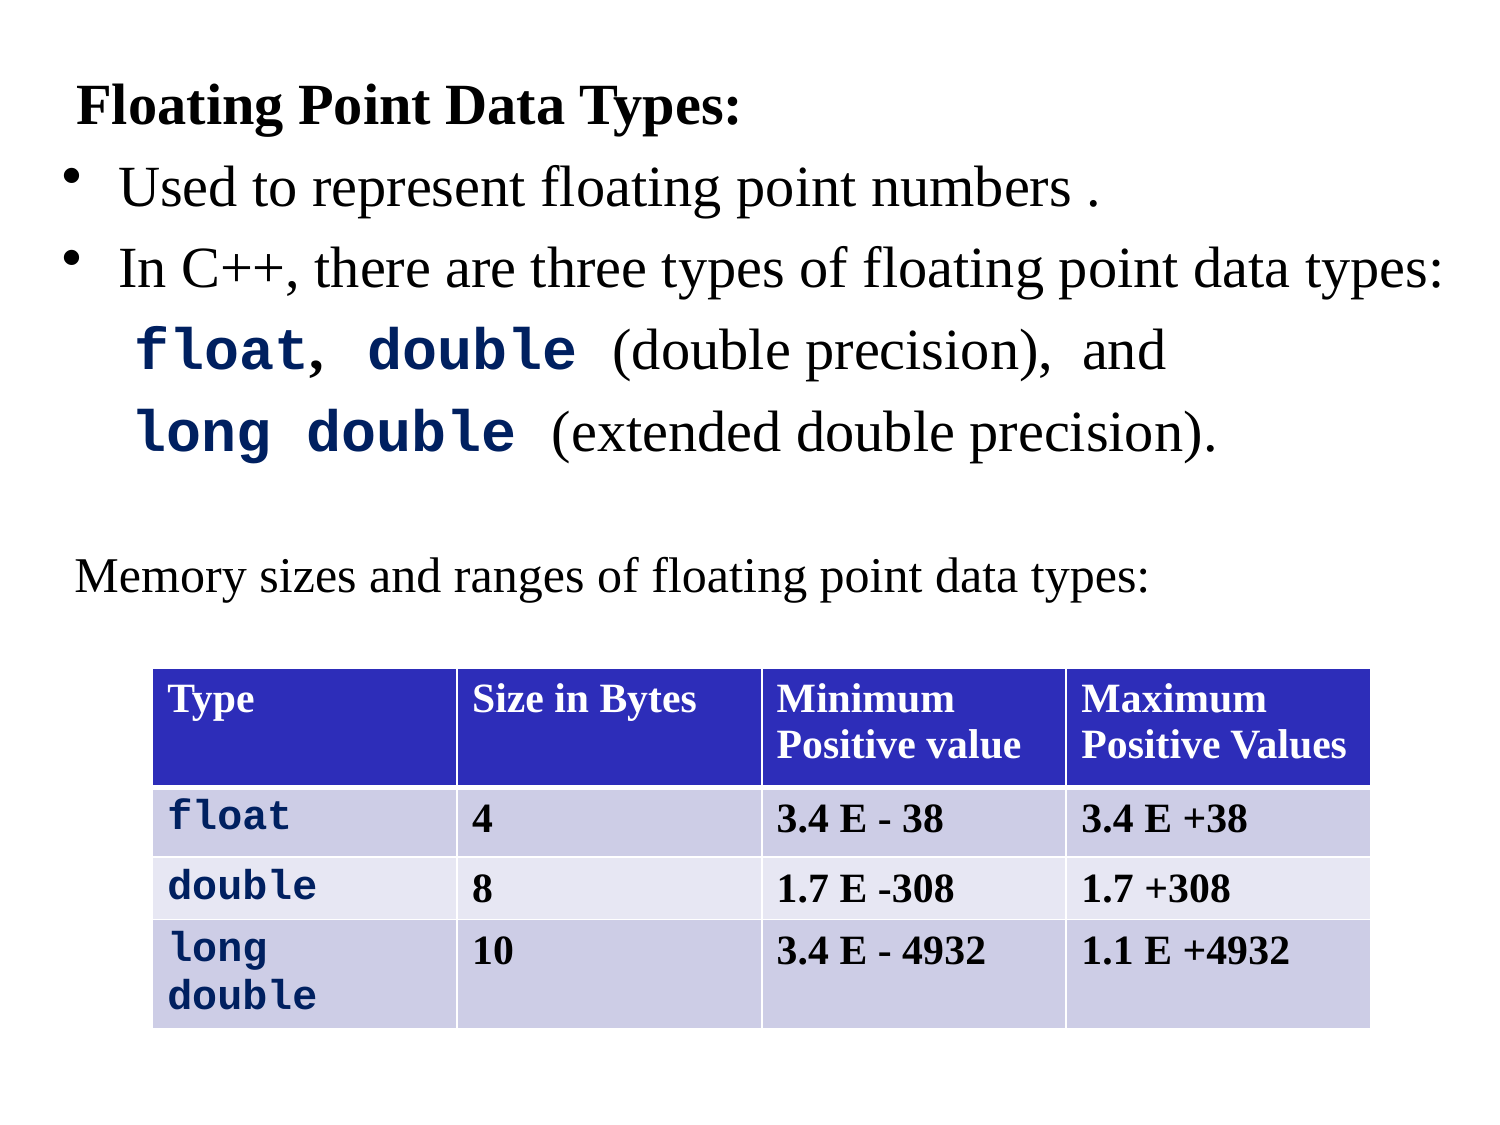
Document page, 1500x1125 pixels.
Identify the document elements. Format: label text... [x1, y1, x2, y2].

table_cell 1.7 E -308 [763, 858, 1065, 919]
table_header Size in Bytes [458, 669, 761, 785]
table_cell long double [153, 920, 456, 1028]
table_cell 3.4 E - 38 [763, 790, 1065, 856]
table_cell 1.1 E +4932 [1067, 920, 1370, 1028]
table_cell double [153, 858, 456, 919]
table_cell 3.4 E - 4932 [763, 920, 1065, 1028]
list Floating Point Data Types: Used to represent floating point numbers . In C++, there are three types of floating point data types: float, double (double precision), and long double (extended double precision). Memory sizes and ranges of floating point data types: [46, 58, 1466, 1091]
table_header Maximum Positive Values [1067, 669, 1370, 785]
table_cell float [153, 790, 456, 856]
table_cell 10 [458, 920, 761, 1028]
table_cell 1.7 +308 [1067, 858, 1370, 919]
table_header Type [153, 669, 456, 785]
table_cell 8 [458, 858, 761, 919]
table_header Minimum Positive value [763, 669, 1065, 785]
table_cell 4 [458, 790, 761, 856]
table_cell 3.4 E +38 [1067, 790, 1370, 856]
